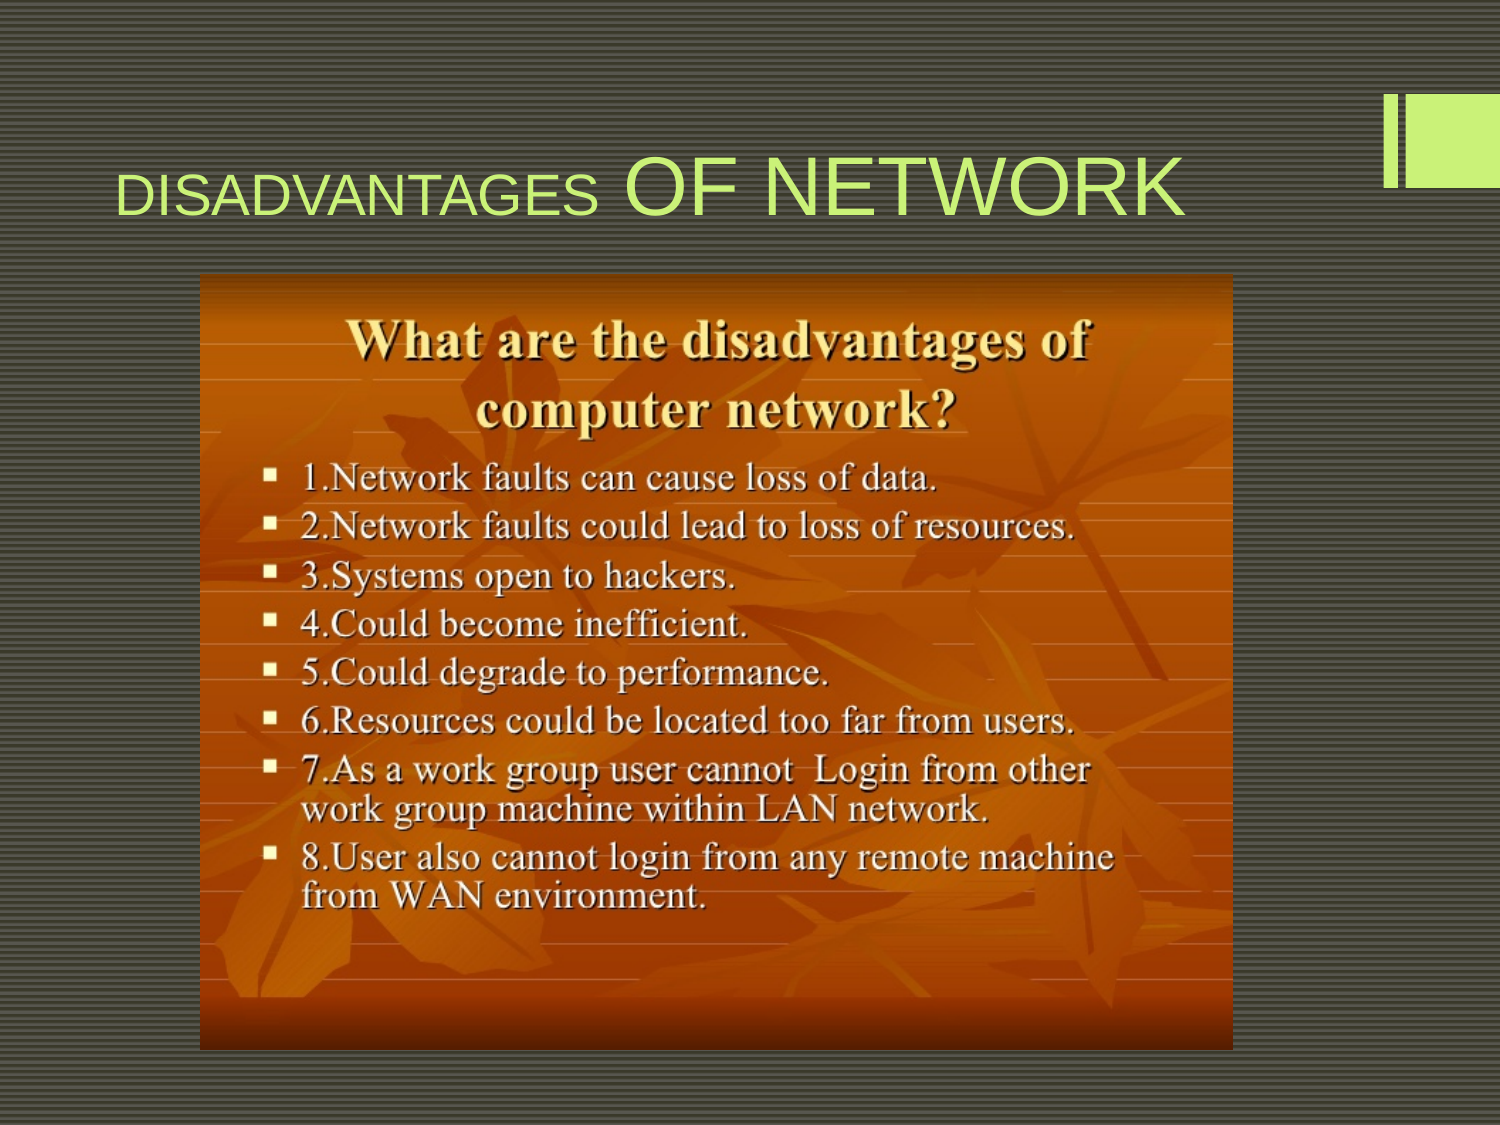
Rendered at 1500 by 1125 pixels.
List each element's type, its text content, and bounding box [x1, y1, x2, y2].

title DISADVANTAGES OF NETWORK [99, 50, 1300, 240]
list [199, 274, 1233, 1050]
